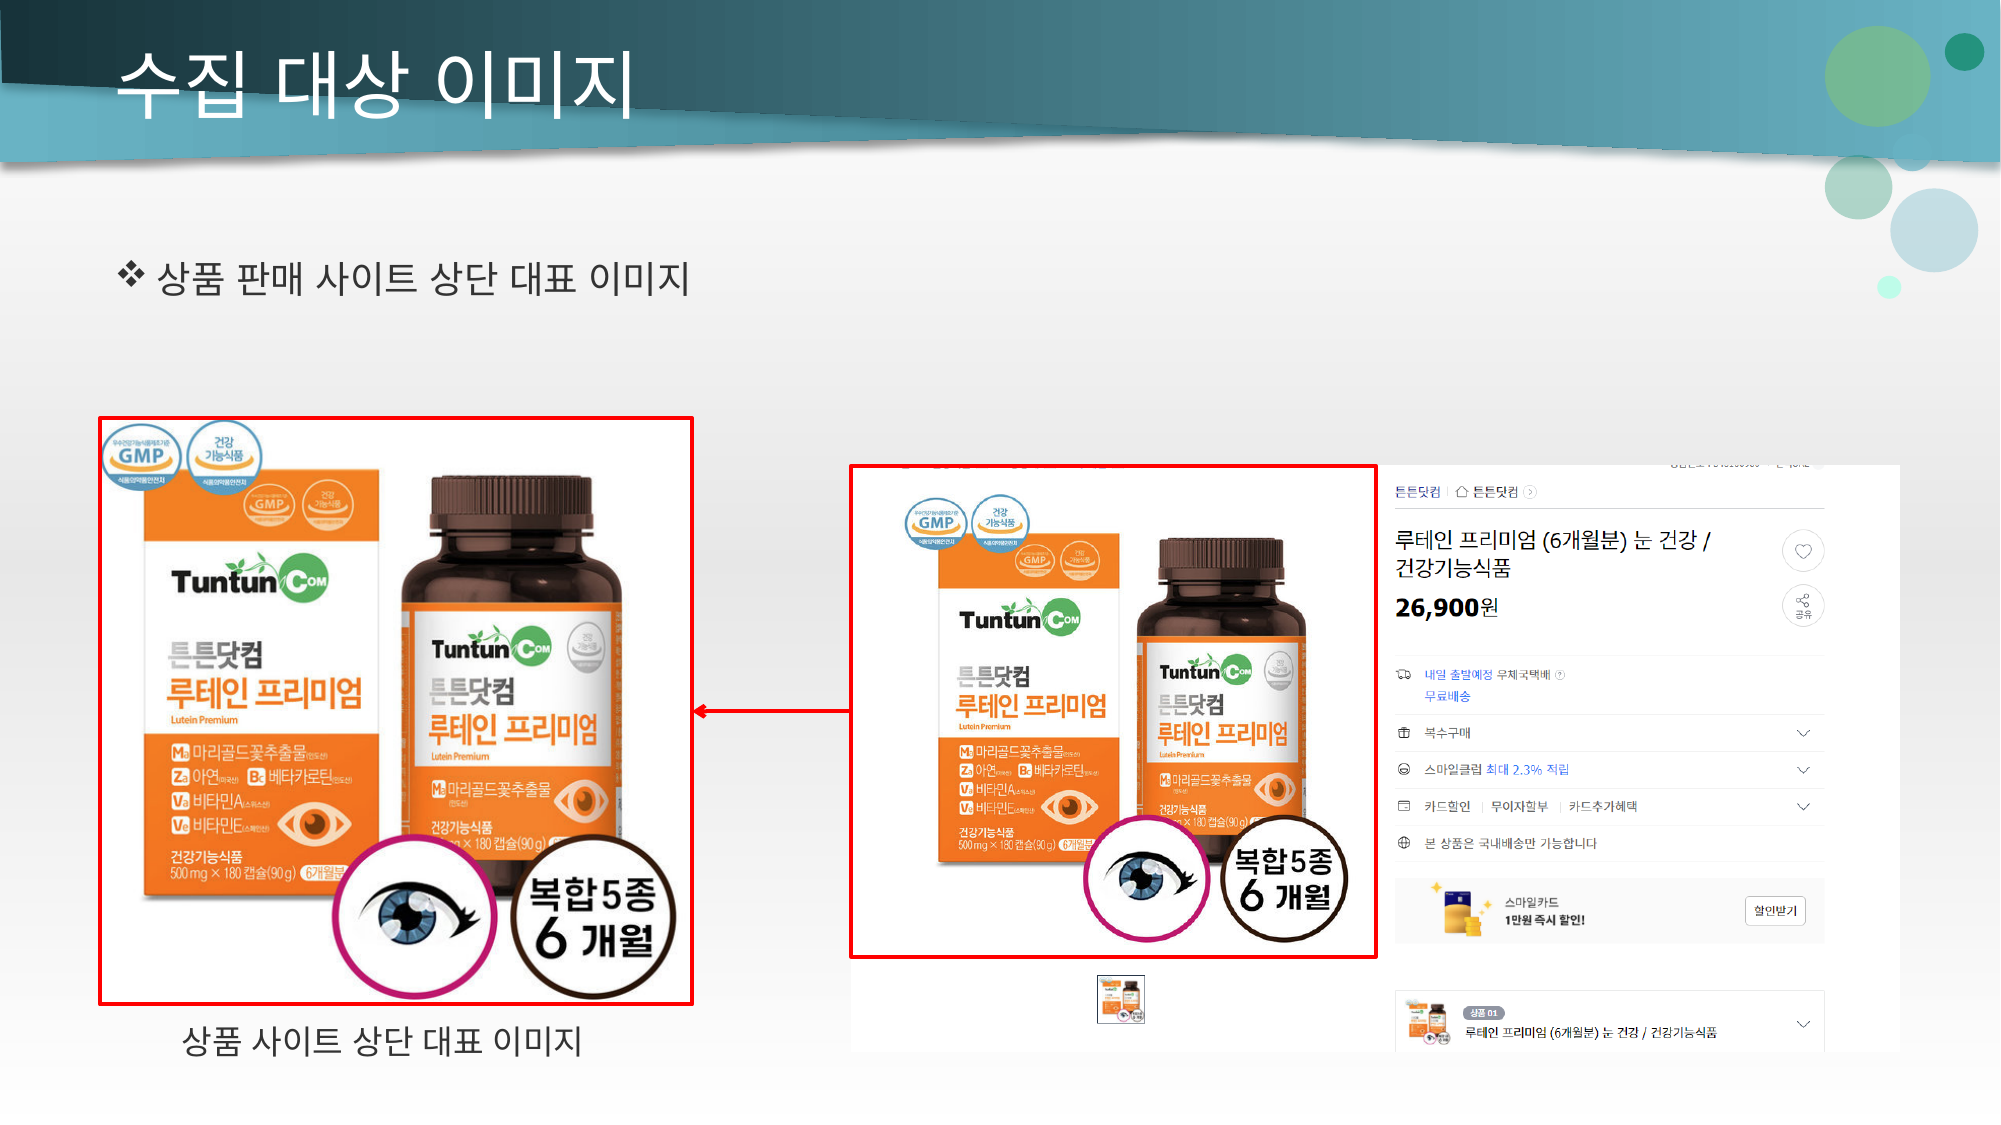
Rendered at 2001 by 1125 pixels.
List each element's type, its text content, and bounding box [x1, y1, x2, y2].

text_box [690, 709, 853, 713]
picture [849, 464, 1902, 1054]
text_box 상품 판매 사이트 상단 대표 이미지 [99, 249, 1490, 309]
title 수집 대상 이미지 [99, 12, 1900, 155]
text_box 상품 사이트 상단 대표 이미지 [99, 1013, 667, 1069]
picture [98, 416, 694, 1006]
